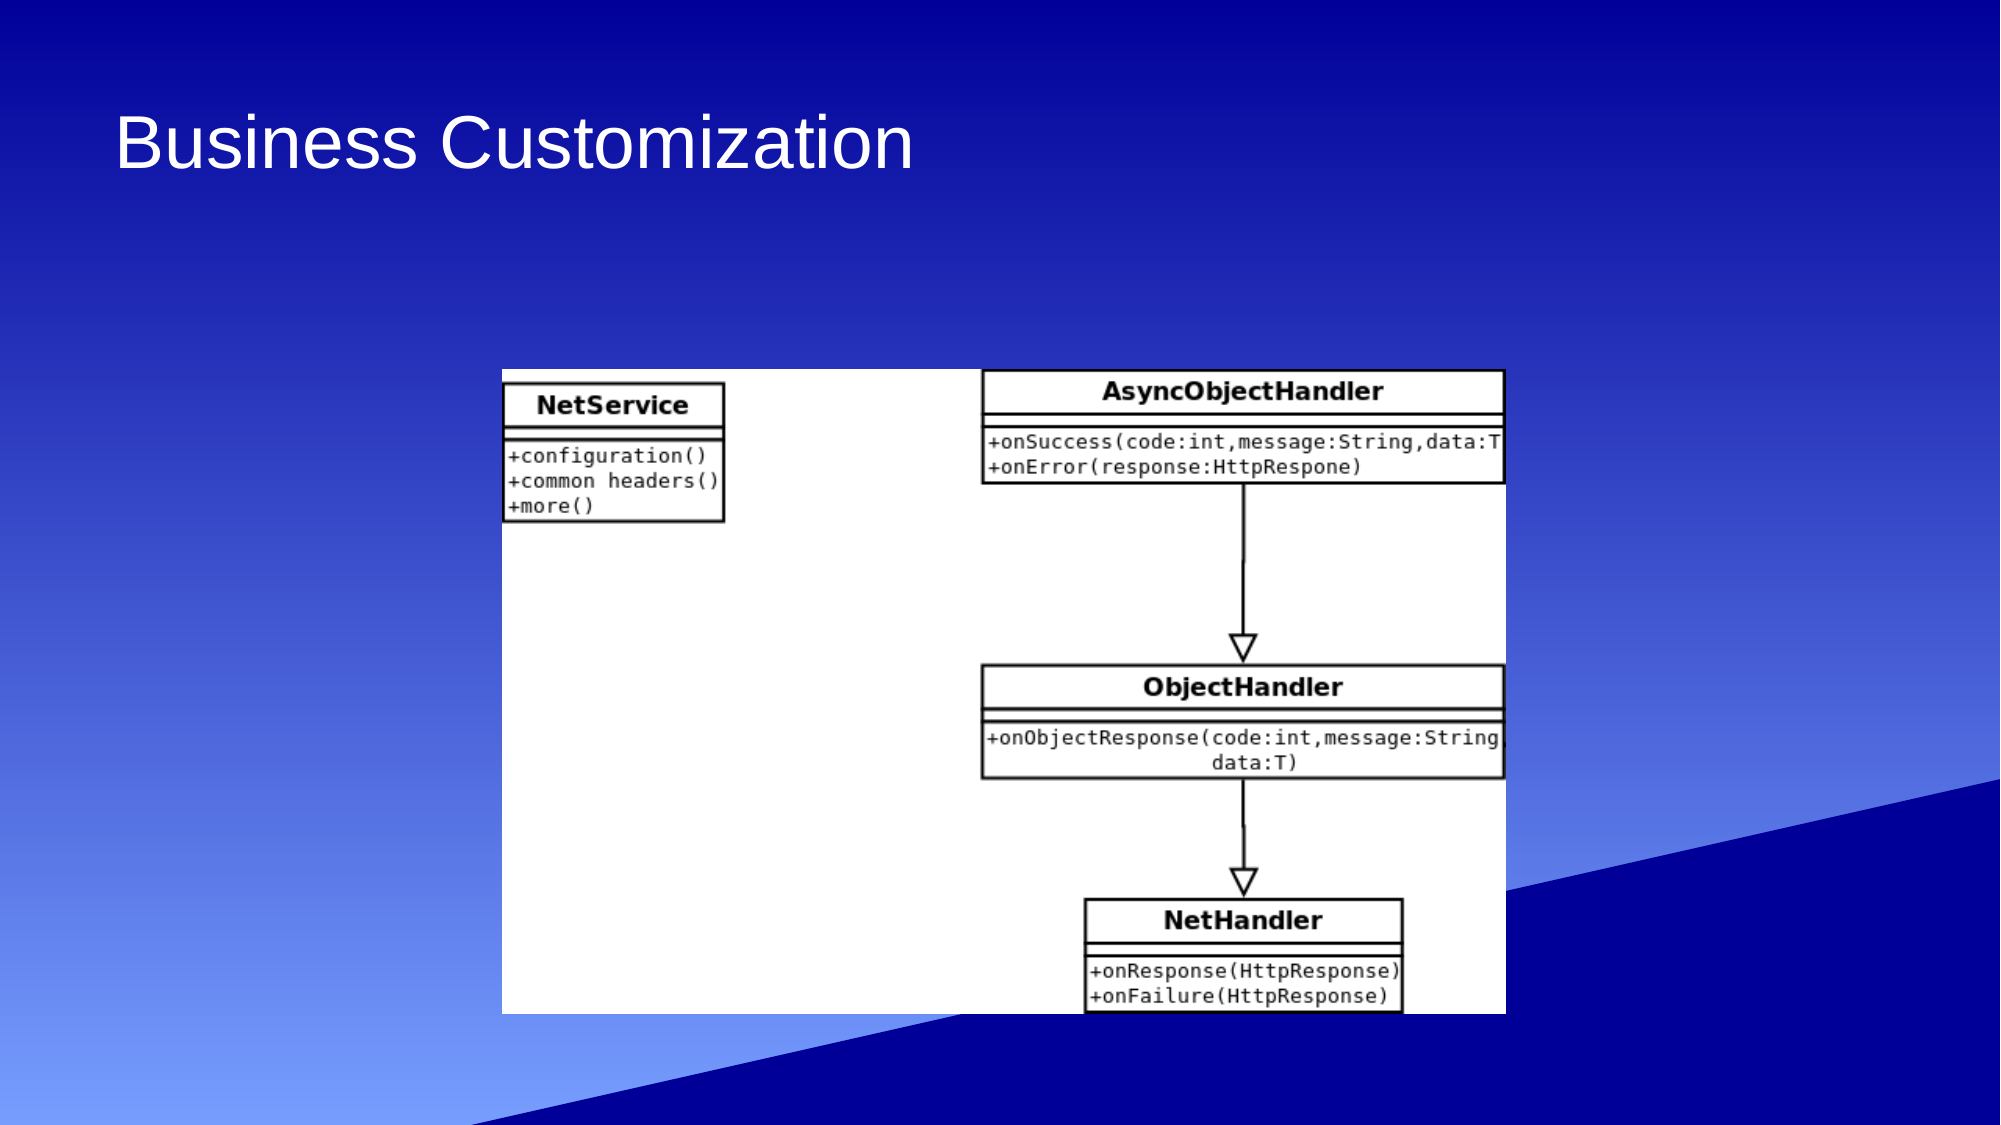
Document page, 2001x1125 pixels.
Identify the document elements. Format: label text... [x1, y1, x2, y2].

title Business Customization [99, 44, 1901, 233]
picture [502, 369, 1506, 1014]
